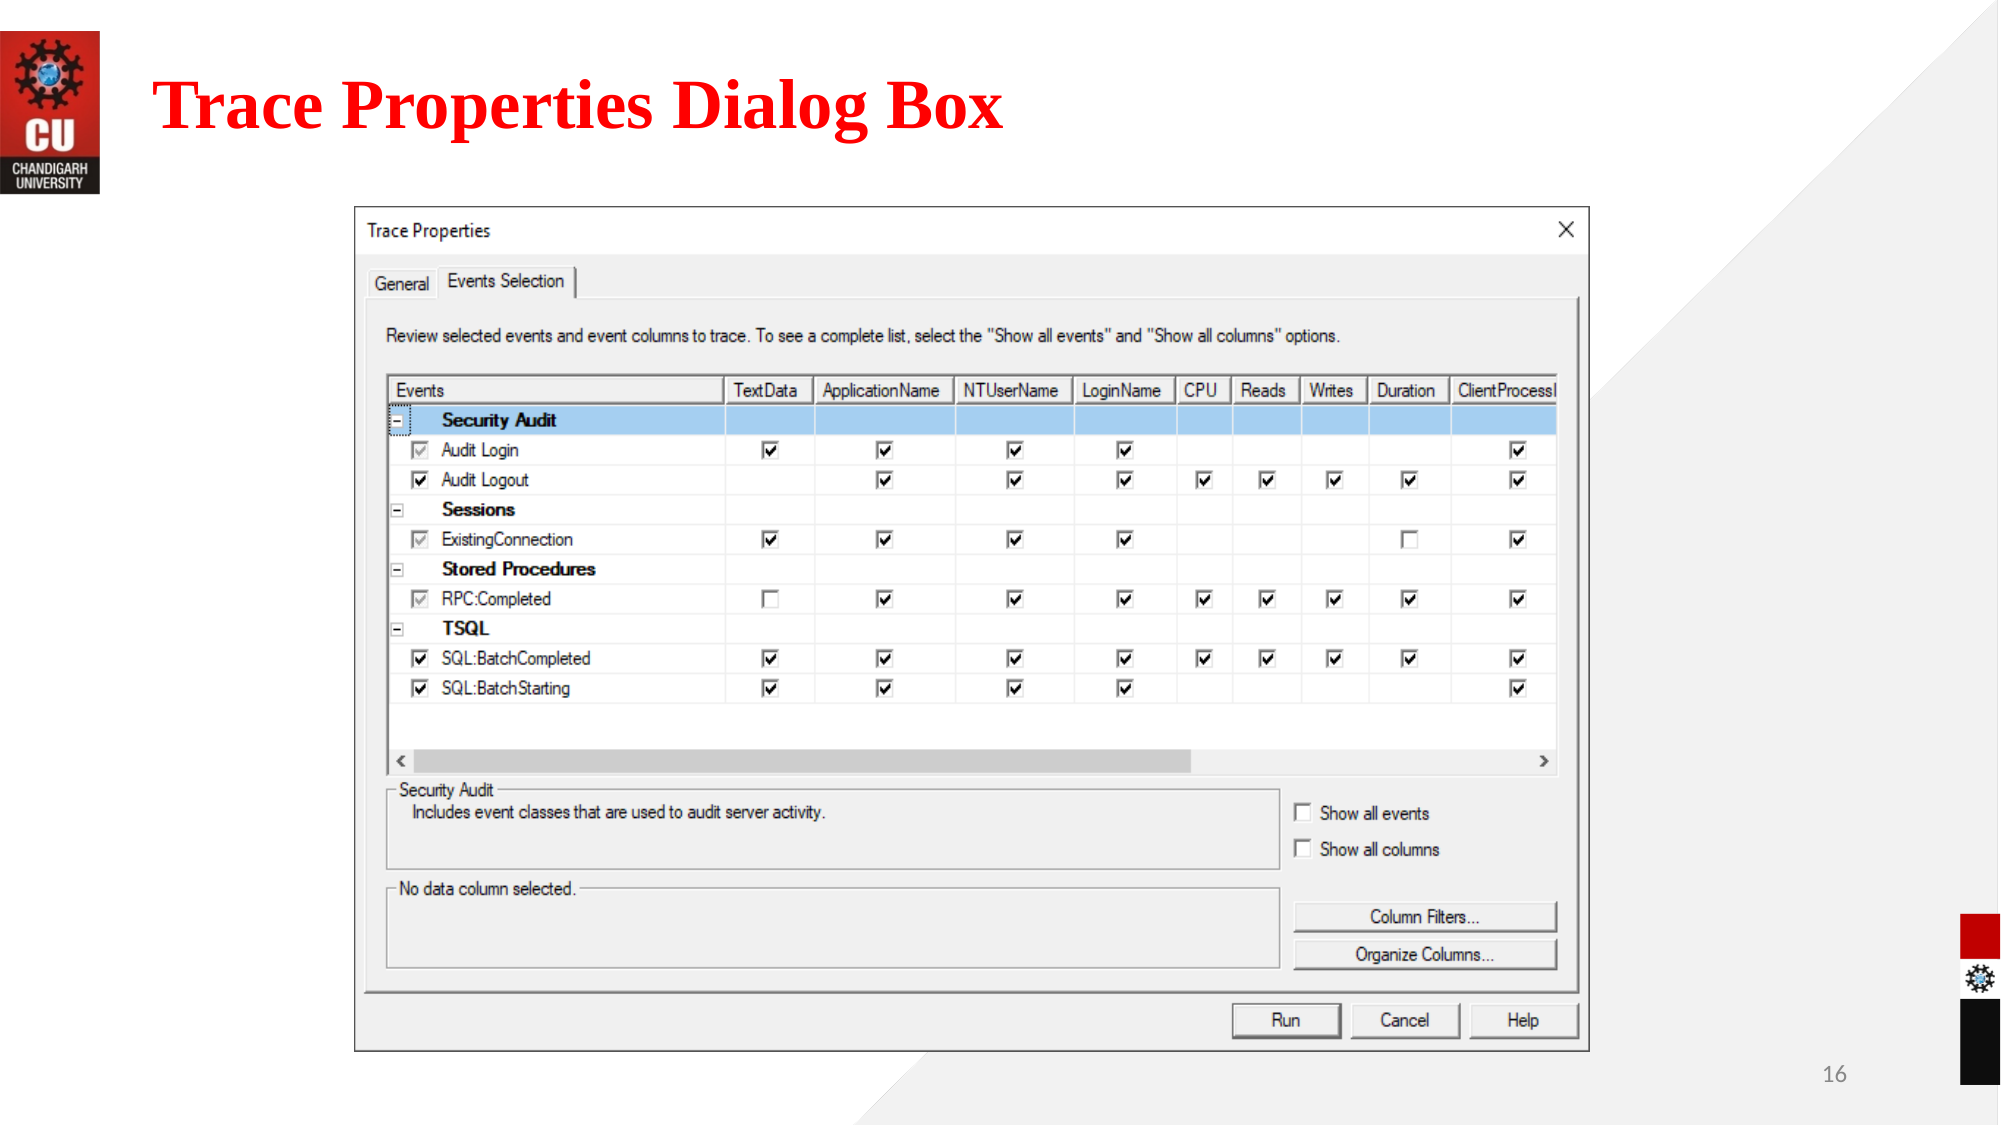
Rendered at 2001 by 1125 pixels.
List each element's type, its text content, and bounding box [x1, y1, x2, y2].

picture [0, 0, 2001, 1125]
title Trace Properties Dialog Box [137, 59, 1863, 238]
slide_number ‹#› [1412, 1042, 1863, 1103]
